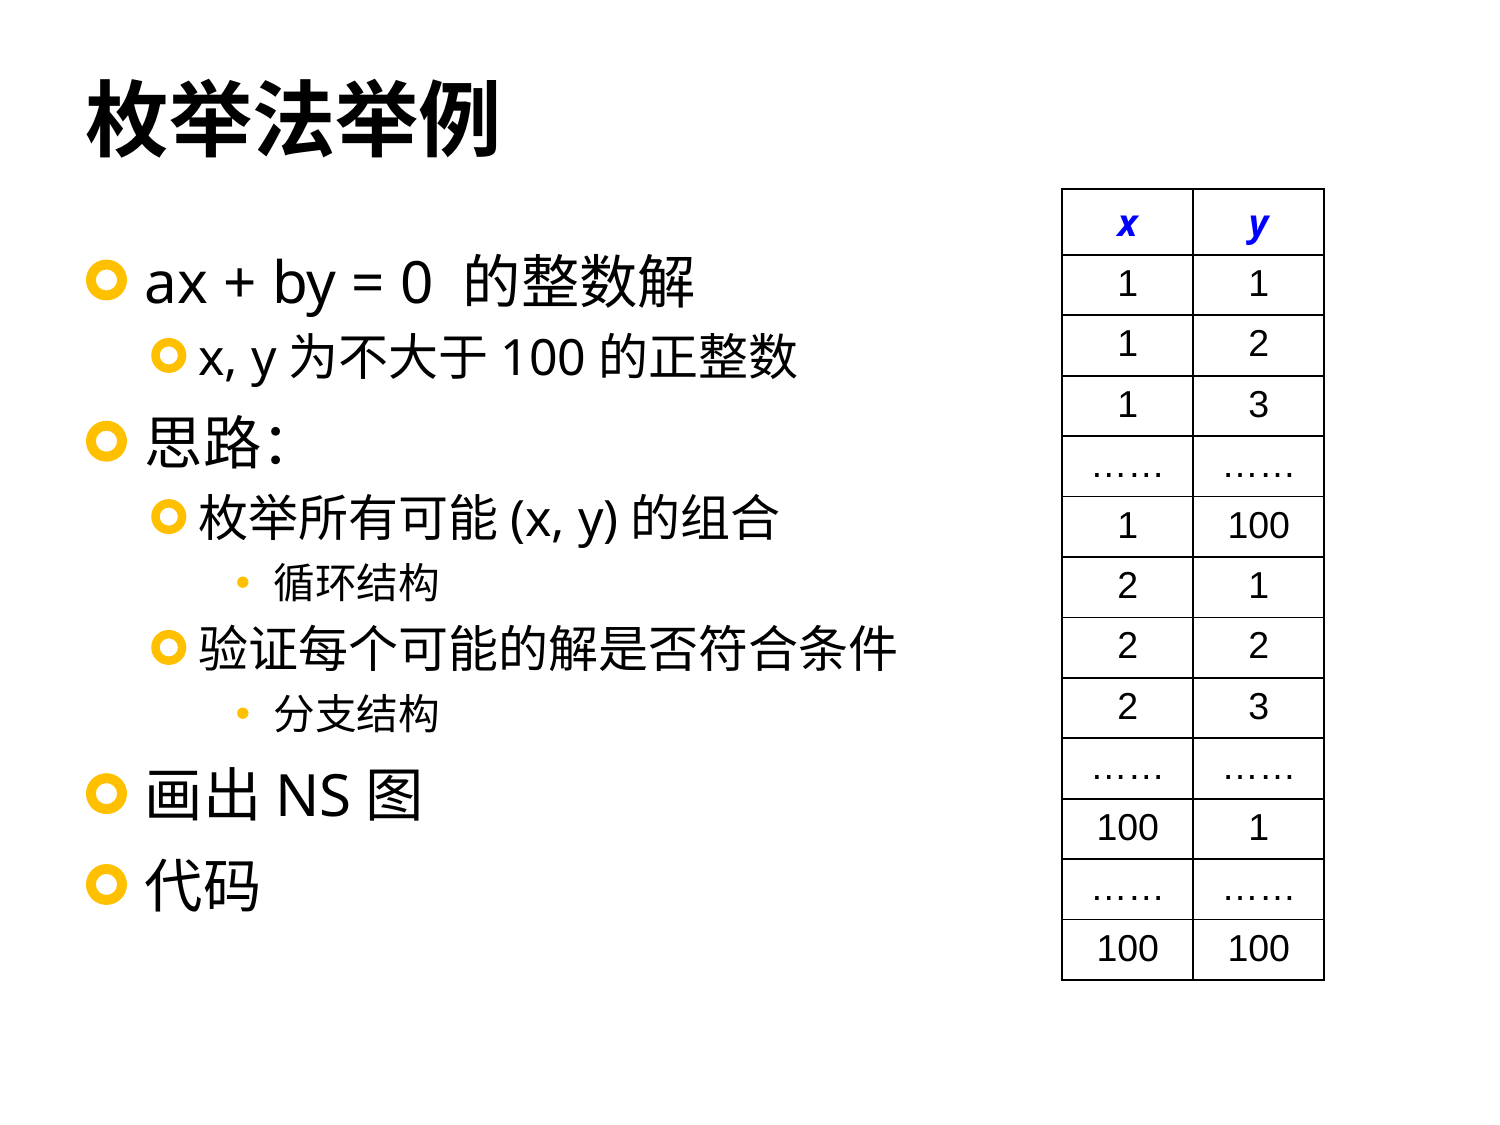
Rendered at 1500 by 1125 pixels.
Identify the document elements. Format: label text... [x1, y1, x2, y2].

title 枚举法举例 [70, 70, 1430, 217]
table_cell 2 [1194, 618, 1323, 677]
table_cell 2 [1063, 679, 1192, 737]
table_cell 1 [1063, 316, 1192, 375]
table_cell 3 [1194, 679, 1323, 737]
table_cell 100 [1194, 497, 1323, 556]
table_cell …… [1063, 437, 1192, 496]
table_cell 2 [1063, 558, 1192, 617]
table_cell 100 [1063, 800, 1192, 858]
table_header y [1194, 190, 1323, 254]
table_cell …… [1063, 860, 1192, 919]
table_cell 2 [1194, 316, 1323, 375]
table_cell …… [1194, 739, 1323, 798]
table_cell 1 [1063, 377, 1192, 435]
table_cell 1 [1063, 256, 1192, 314]
table_cell 1 [1194, 558, 1323, 617]
table_header x [1063, 190, 1192, 254]
table_cell …… [1194, 437, 1323, 496]
table_cell 2 [1063, 618, 1192, 677]
table_cell 100 [1063, 920, 1192, 979]
table_cell 100 [1194, 920, 1323, 979]
table_cell 1 [1194, 256, 1323, 314]
table_cell …… [1063, 739, 1192, 798]
table_cell 3 [1194, 377, 1323, 435]
table_cell 1 [1063, 497, 1192, 556]
table_cell 1 [1194, 800, 1323, 858]
list ax + by = 0 的整数解 x, y为不大于100的正整数 思路： 枚举所有可能(x, y)的组合 循环结构 验证每个可能的解是否符合条件 分支结构 画出NS图 代码 [70, 237, 1430, 1010]
table_cell …… [1194, 860, 1323, 919]
